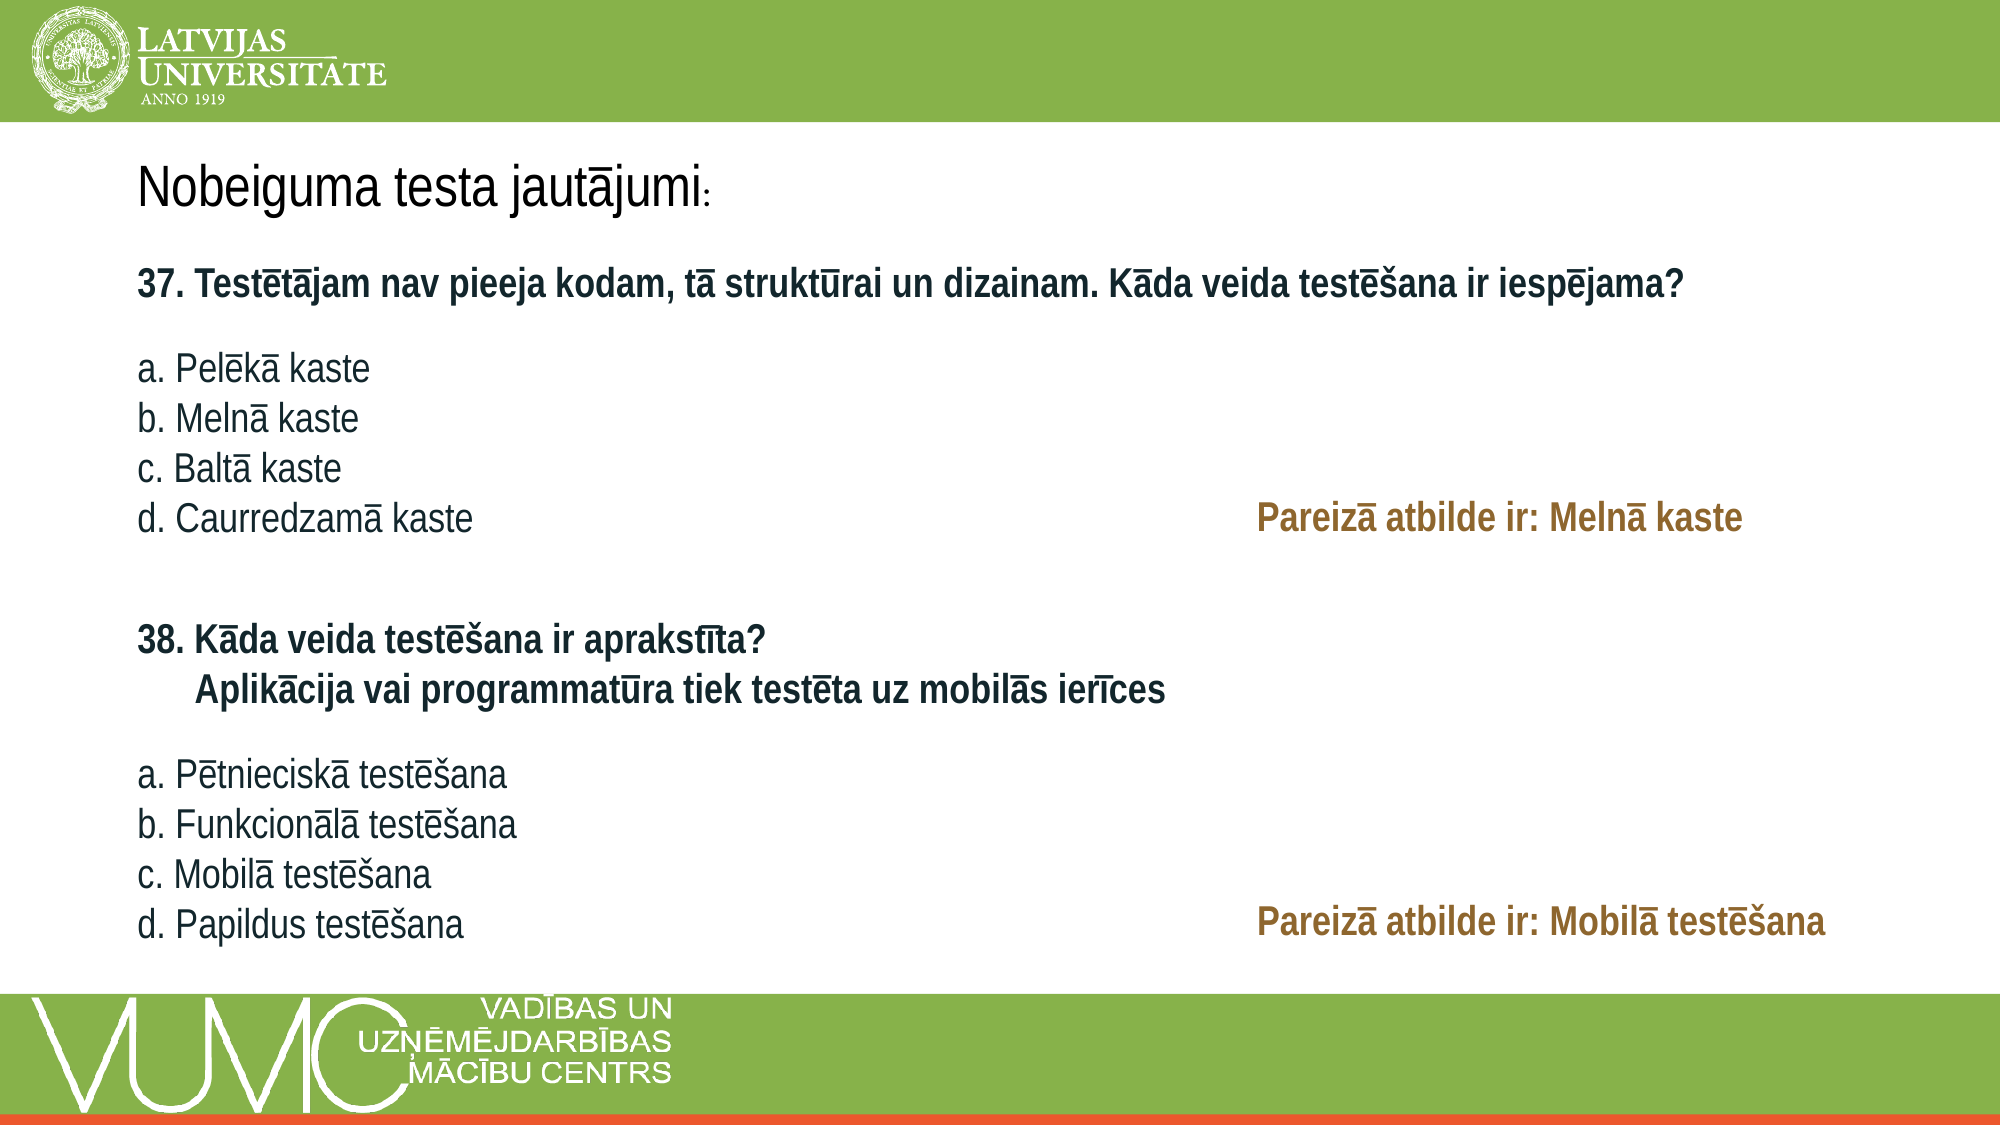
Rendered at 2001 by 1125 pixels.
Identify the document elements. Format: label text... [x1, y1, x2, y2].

text_box Pareizā atbilde ir: Melnā kaste [1242, 482, 1759, 548]
text_box 37. Testētājam nav pieeja kodam, tā struktūrai un dizainam. Kāda veida testēšana ir iespējama? a. Pelēkā kaste b. Melnā kaste c. Baltā kaste d. Caurredzamā kaste [122, 248, 1835, 548]
text_box Nobeiguma testa jautājumi: [122, 140, 758, 226]
text_box 38. Kāda veida testēšana ir aprakstīta? Aplikācija vai programmatūra tiek testēta uz mobilās ierīces a. Pētnieciskā testēšana b. Funkcionālā testēšana c. Mobilā testēšana d. Papildus testēšana [122, 604, 1863, 955]
picture [31, 993, 671, 1113]
text_box Pareizā atbilde ir: Mobilā testēšana [1242, 886, 1841, 952]
